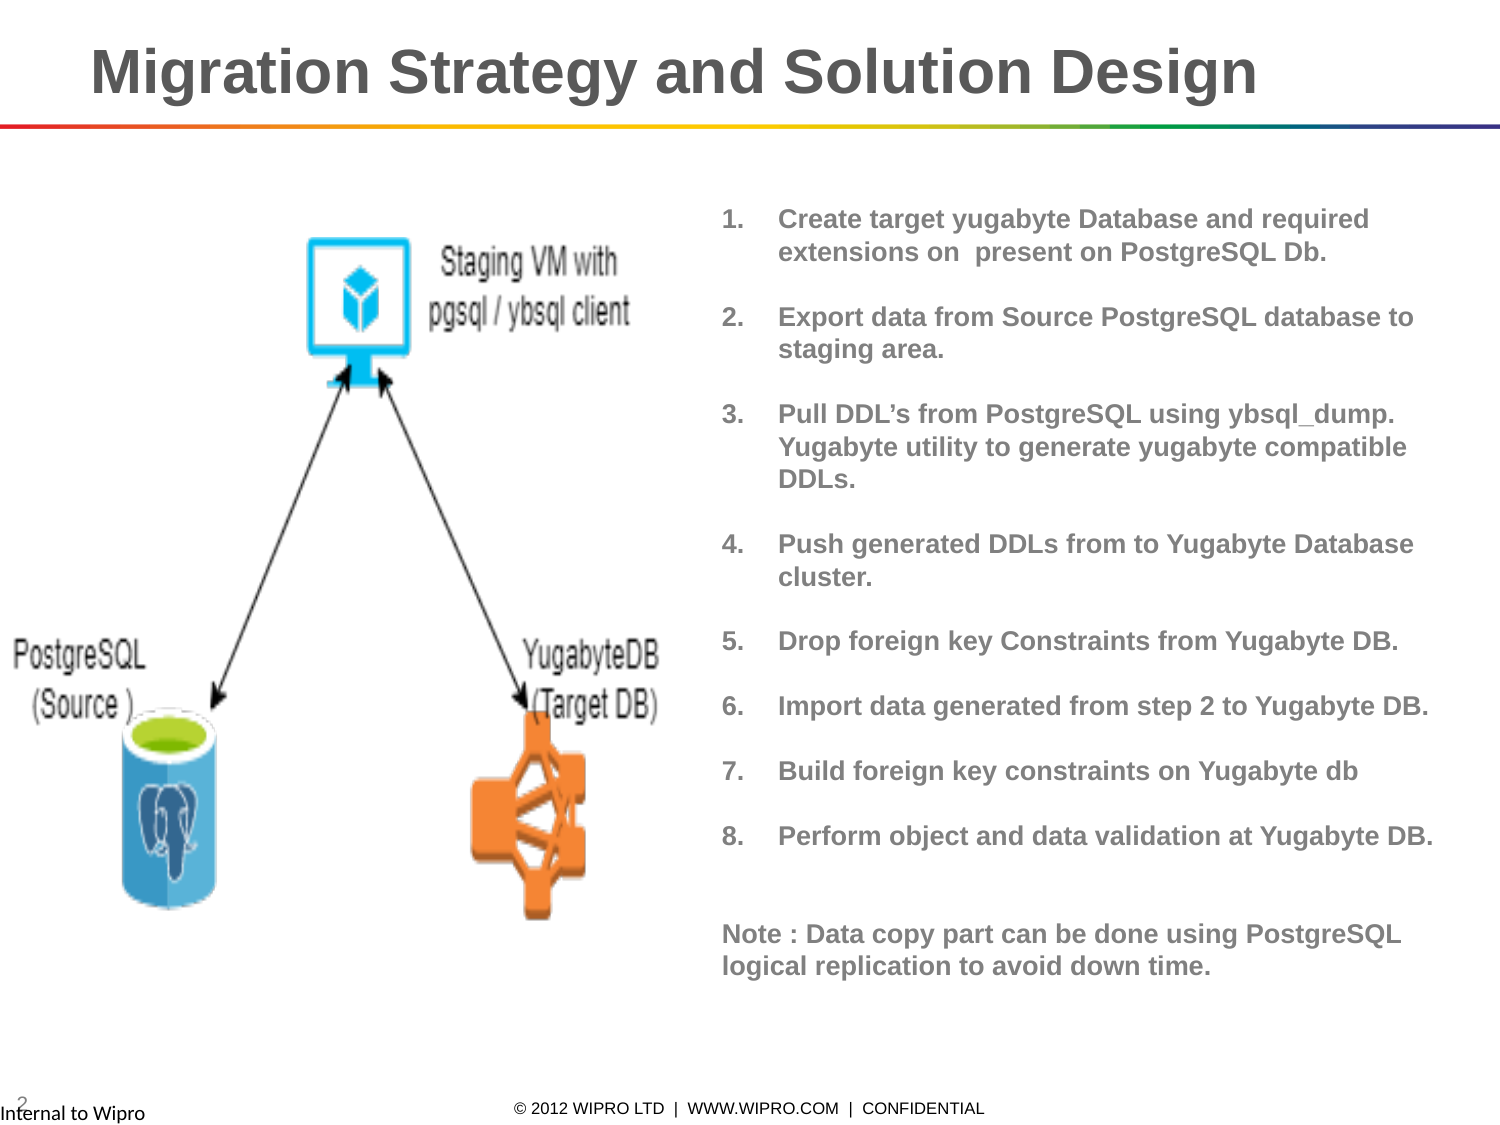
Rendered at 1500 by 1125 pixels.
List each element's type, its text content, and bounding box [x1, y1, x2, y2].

list [60, 149, 1470, 1125]
picture [0, 237, 688, 924]
text_box Create target yugabyte Database and required extensions on present on PostgreSQL Db. Export data from Source PostgreSQL database to staging area. Pull DDL’s from PostgreSQL using ybsql_dump. Yugabyte utility to generate yugabyte compatible DDLs. Push generated DDLs from to Yugabyte Database cluster. Drop foreign key Constraints from Yugabyte DB. Import data generated from step 2 to Yugabyte DB. Build foreign key constraints on Yugabyte db Perform object and data validation at Yugabyte DB. Note : Data copy part can be done using PostgreSQL logical replication to avoid down time. [707, 131, 1470, 1019]
list Migration Strategy and Solution Design [75, 23, 1426, 115]
